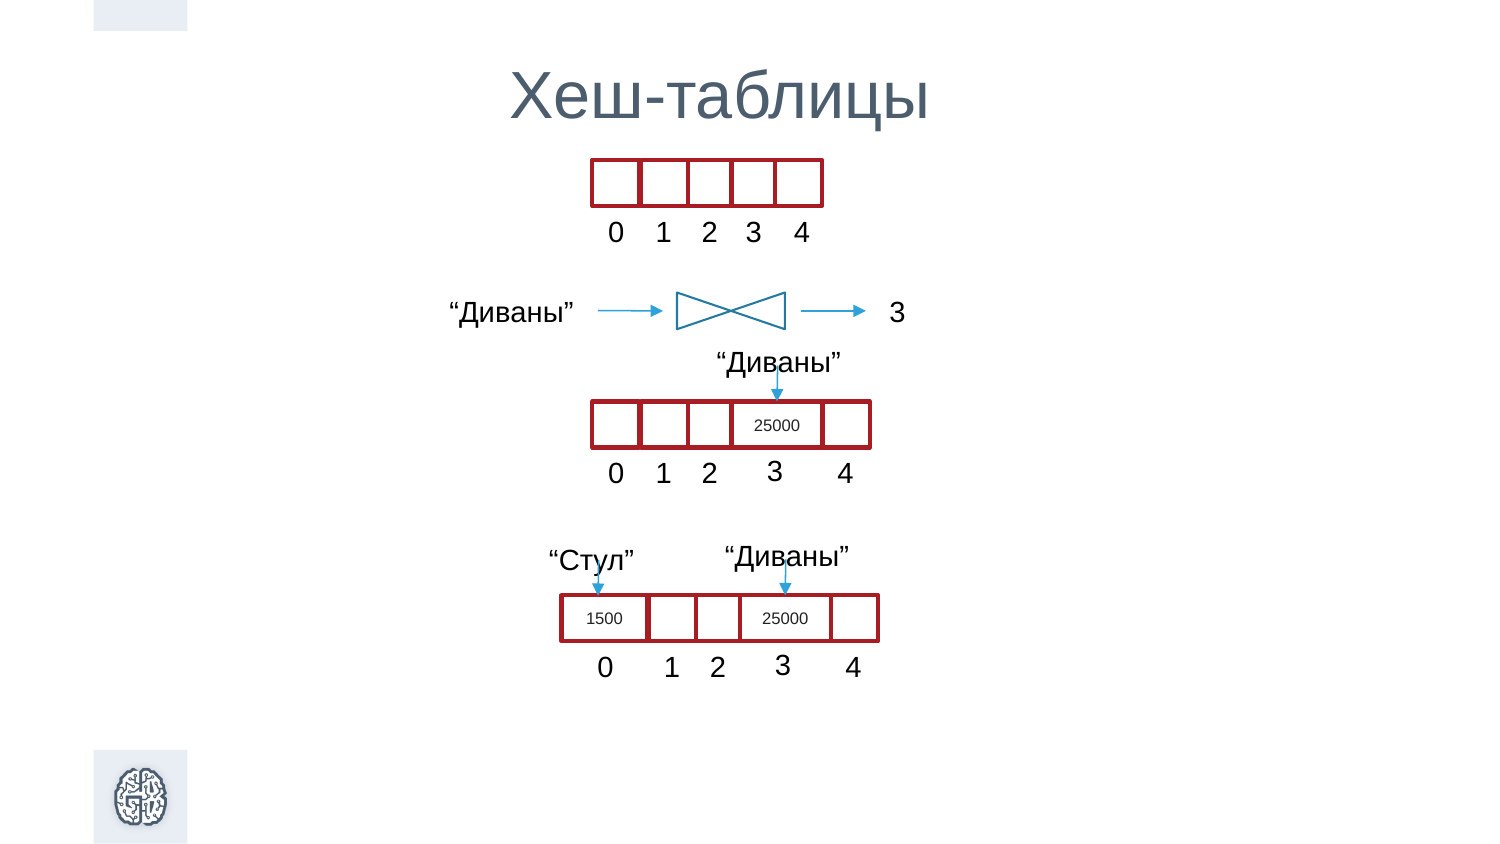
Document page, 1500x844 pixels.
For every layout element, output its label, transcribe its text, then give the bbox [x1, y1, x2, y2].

text_box 3 [730, 205, 779, 256]
text_box [729, 158, 773, 205]
text_box “Диваны” [701, 336, 866, 386]
text_box [773, 158, 824, 205]
text_box 3 [874, 285, 928, 336]
text_box 1 [640, 447, 690, 498]
text_box [639, 158, 686, 205]
text_box 25000 [738, 593, 829, 643]
text_box 1 [649, 641, 698, 691]
text_box 3 [752, 445, 801, 495]
text_box 0 [582, 641, 632, 691]
text_box [694, 593, 738, 641]
picture [106, 760, 175, 834]
text_box 1 [640, 205, 690, 256]
text_box [647, 593, 694, 643]
text_box [821, 399, 872, 450]
text_box 1500 [571, 600, 638, 636]
text_box “Стул” [534, 533, 698, 584]
text_box “Диваны” [710, 529, 874, 580]
text_box 2 [690, 447, 736, 498]
text_box 4 [830, 641, 880, 691]
text_box [590, 158, 639, 208]
text_box 4 [822, 447, 871, 498]
text_box 0 [593, 205, 640, 256]
text_box Хеш-таблицы [494, 16, 1142, 168]
text_box [686, 399, 729, 447]
text_box 0 [593, 447, 640, 498]
text_box [829, 593, 880, 643]
text_box 3 [760, 639, 809, 689]
text_box 2 [690, 205, 730, 256]
text_box [559, 593, 647, 643]
text_box 2 [698, 641, 744, 691]
text_box [674, 290, 787, 332]
text_box “Диваны” [434, 285, 598, 336]
text_box 25000 [729, 399, 821, 450]
text_box [639, 399, 686, 447]
text_box 4 [779, 205, 828, 256]
text_box [686, 158, 729, 205]
text_box [590, 399, 639, 450]
